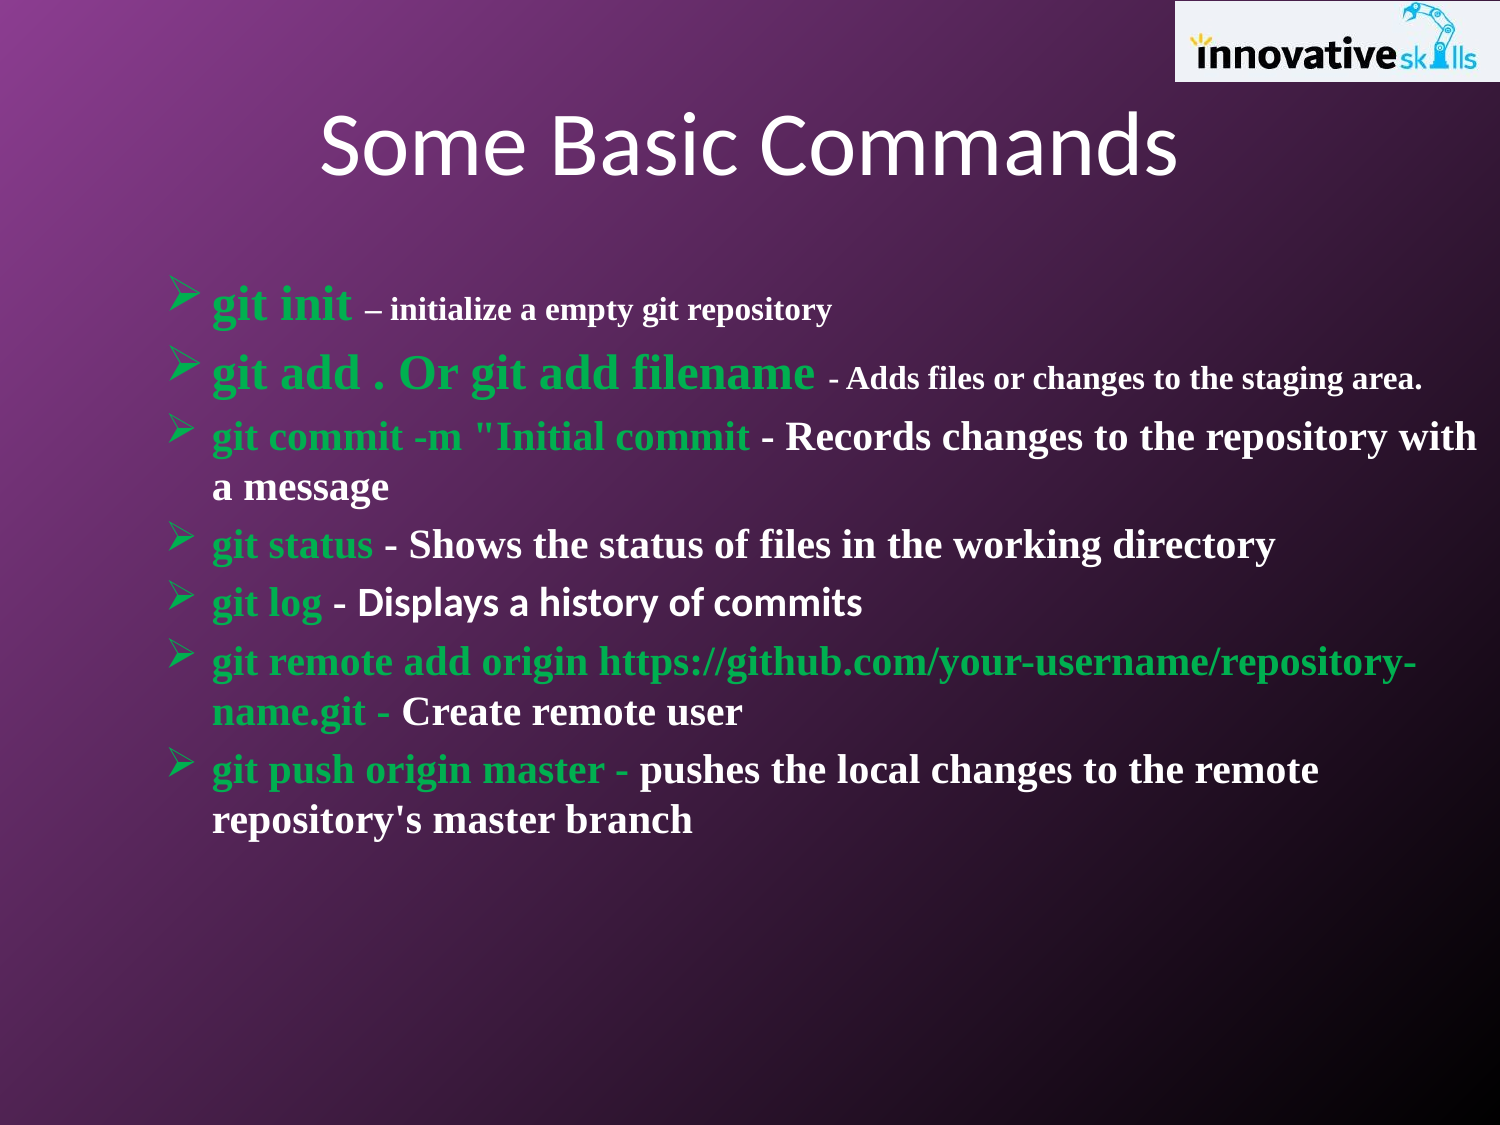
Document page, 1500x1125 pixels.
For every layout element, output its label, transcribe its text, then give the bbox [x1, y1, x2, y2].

picture [1174, 1, 1500, 83]
title Some Basic Commands [75, 45, 1425, 233]
list git init – initialize a empty git repository git add . Or git add filename - Adds files or changes to the staging area. git commit -m "Initial commit - Records changes to the repository with a message git status - Shows the status of files in the working directory git log - Displays a history of commits git remote add origin https://github.com/your-username/repository-name.git - Create remote user git push origin master - pushes the local changes to the remote repository's master branch [75, 262, 1500, 1005]
